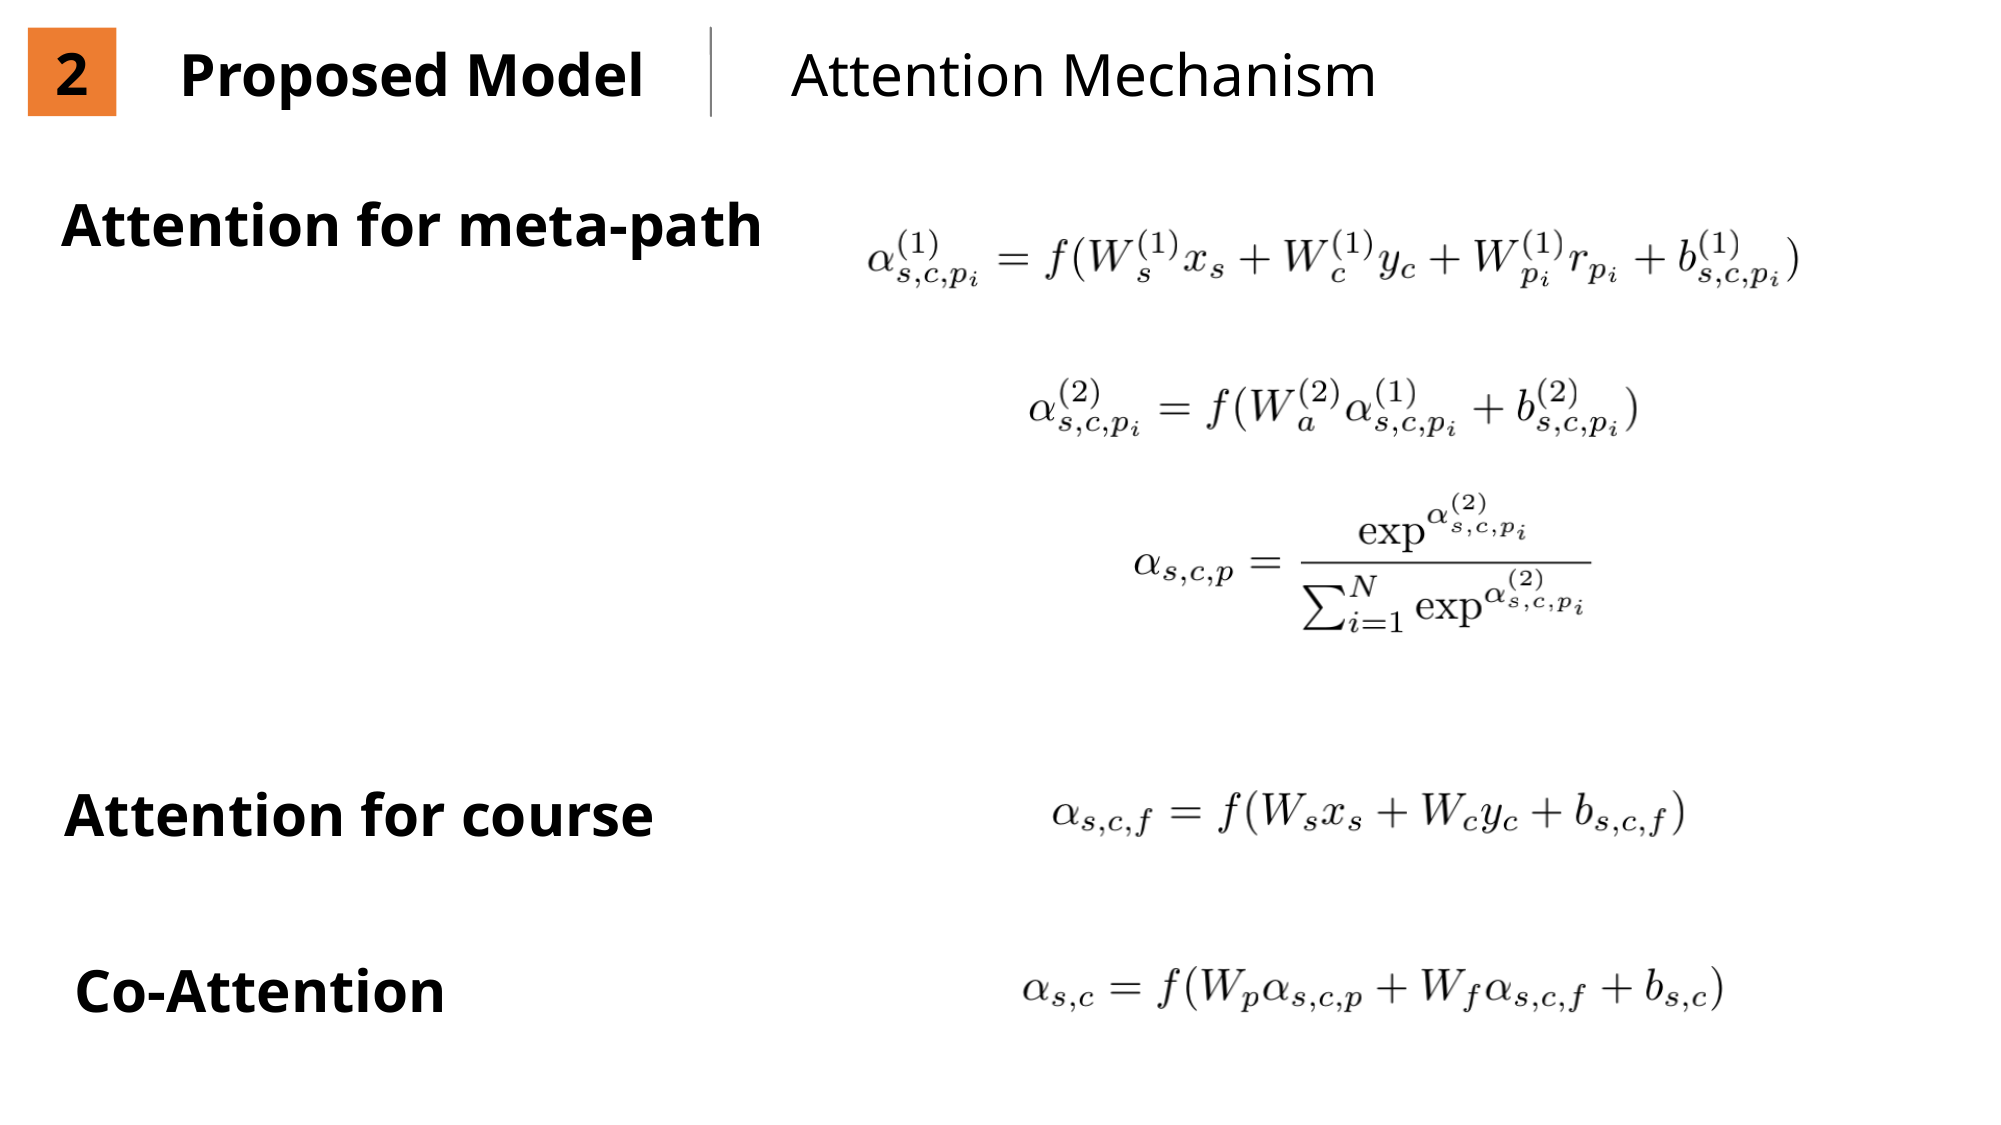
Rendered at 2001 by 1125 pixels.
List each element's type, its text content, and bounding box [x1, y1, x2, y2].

text_box Proposed Model [164, 30, 661, 116]
picture [1011, 941, 1733, 1031]
picture [994, 477, 1940, 882]
picture [757, 192, 1987, 460]
text_box Attention for meta-path [46, 181, 779, 266]
text_box 2 [27, 26, 117, 117]
text_box Attention for course [49, 770, 670, 856]
text_box Attention Mechanism [776, 30, 1393, 116]
text_box Co-Attention [59, 947, 462, 1032]
